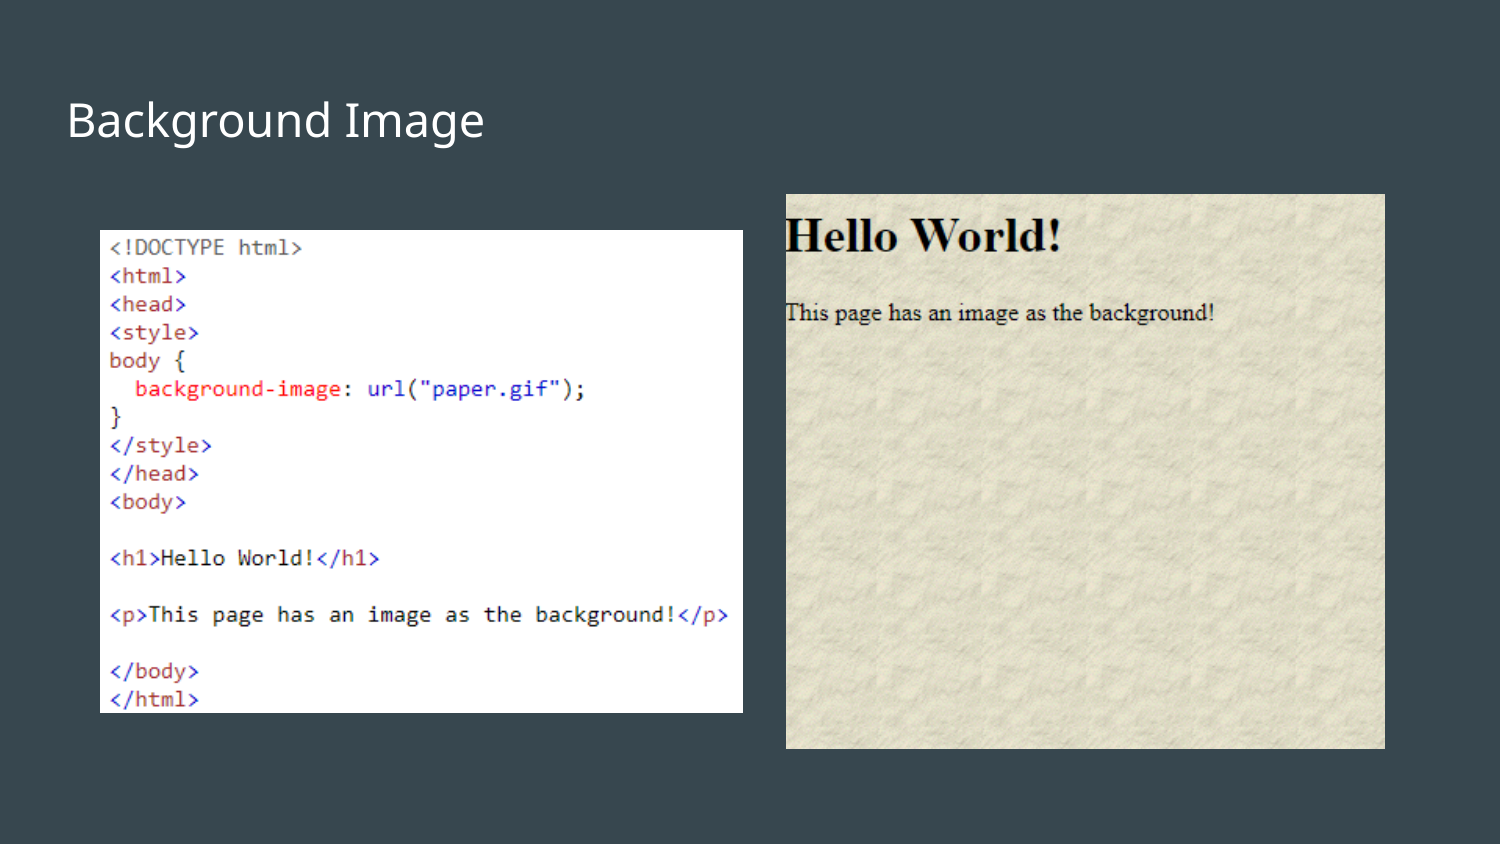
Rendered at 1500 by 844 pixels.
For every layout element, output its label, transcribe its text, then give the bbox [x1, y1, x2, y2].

picture [100, 230, 743, 713]
title Background Image [51, 72, 1449, 167]
picture [785, 194, 1385, 750]
